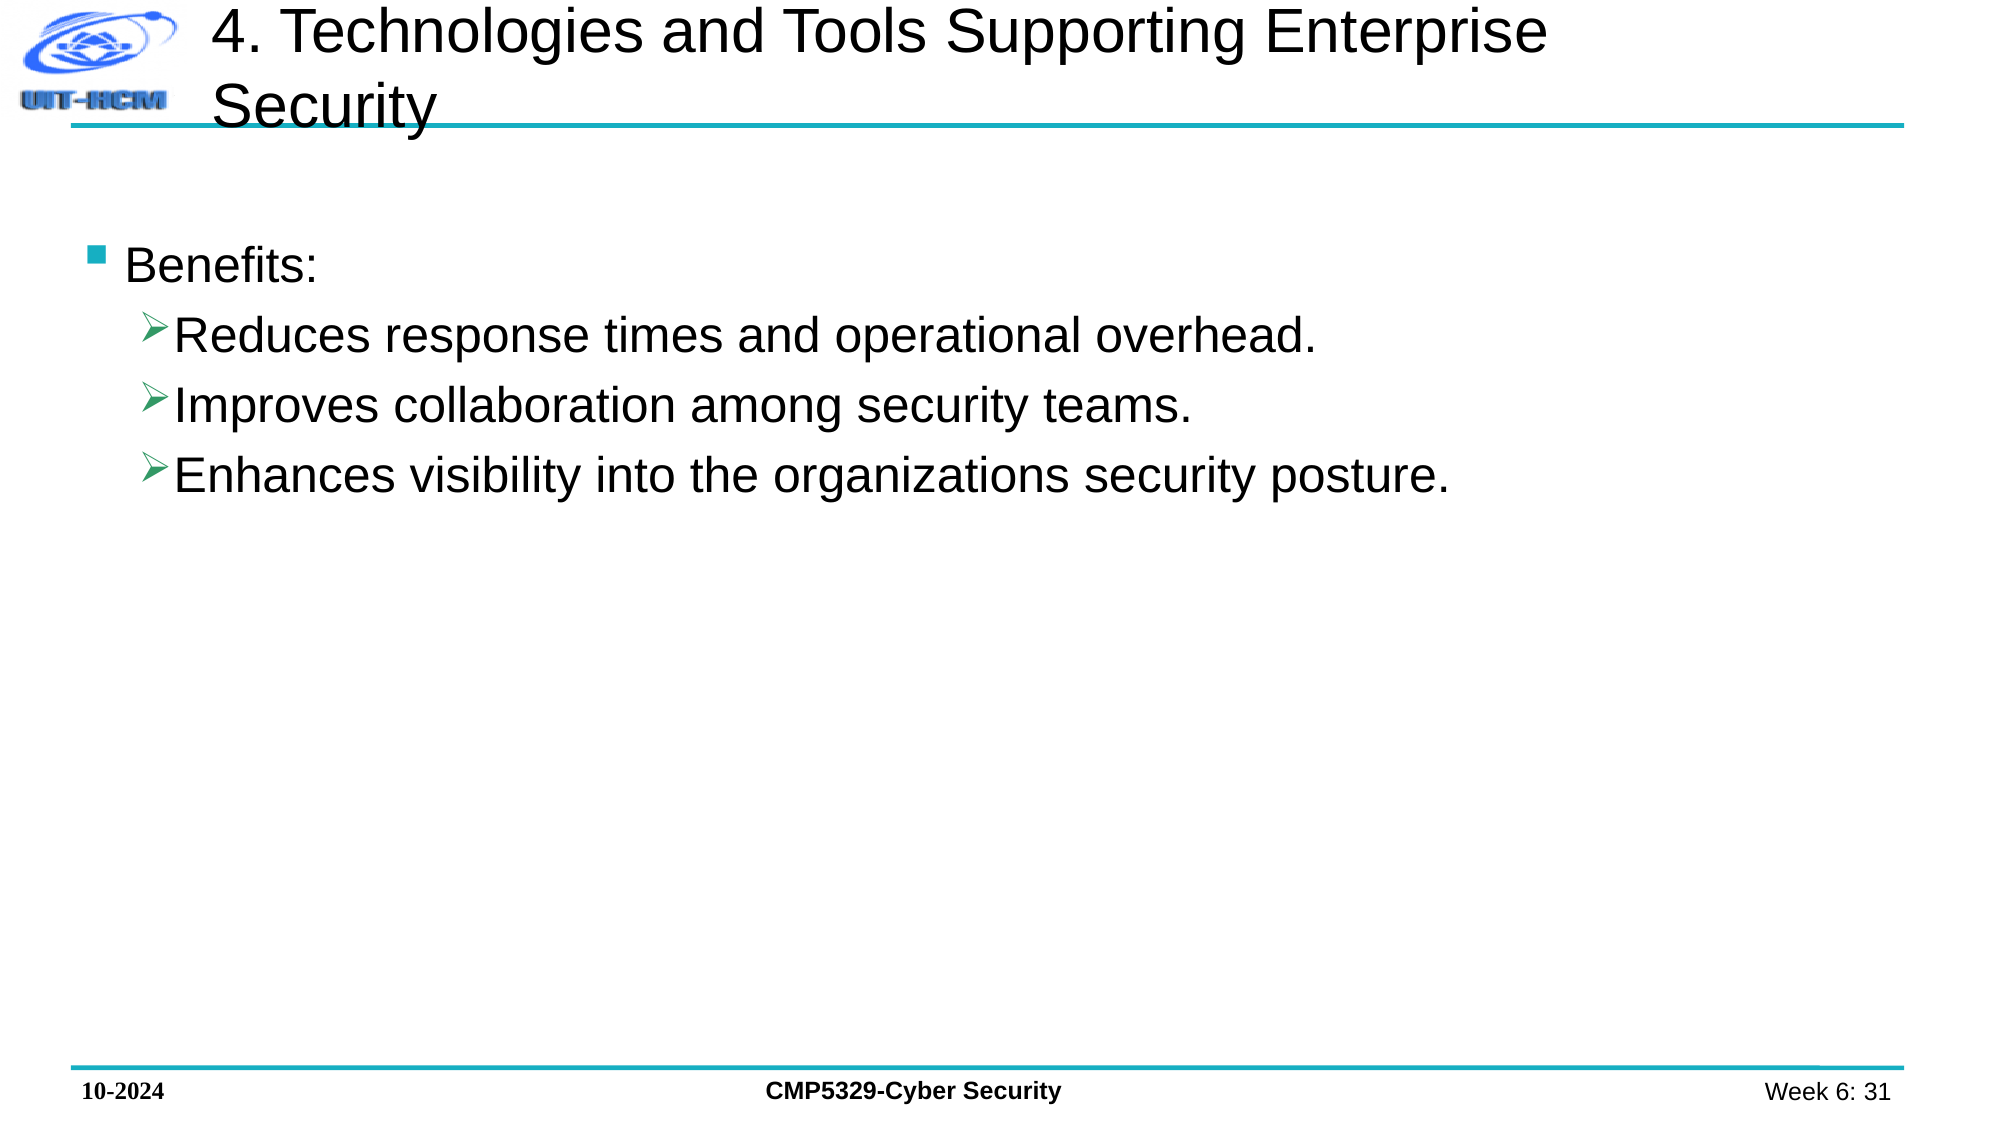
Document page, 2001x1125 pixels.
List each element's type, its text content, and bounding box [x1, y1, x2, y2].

title 4. Technologies and Tools Supporting Enterprise Security [196, 0, 1804, 130]
list Benefits: Reduces response times and operational overhead. Improves collaboration among security teams. Enhances visibility into the organizations security posture. [67, 155, 1945, 1047]
picture [1, 0, 196, 120]
